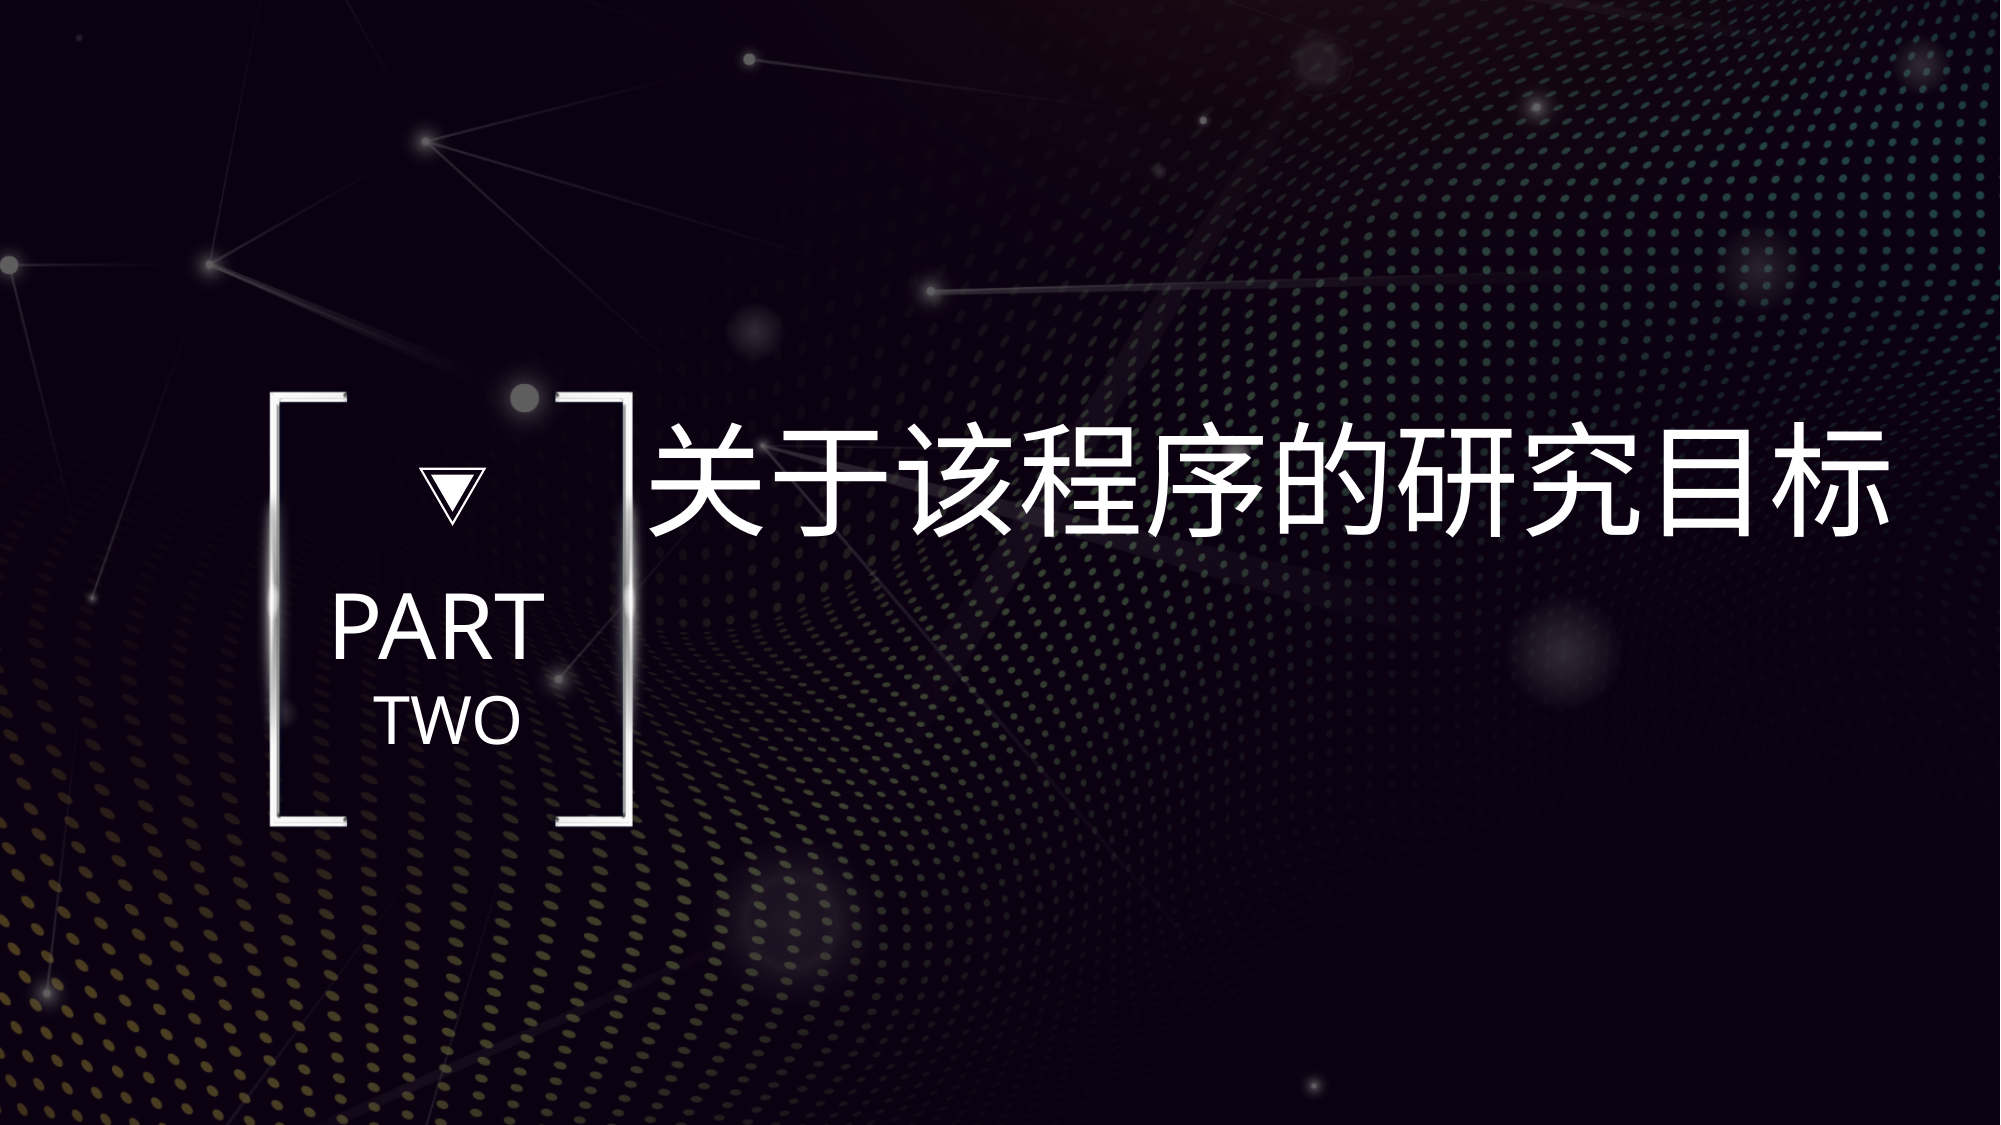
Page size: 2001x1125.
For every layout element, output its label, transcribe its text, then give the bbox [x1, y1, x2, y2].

text_box PART TWO [246, 661, 652, 765]
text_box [420, 468, 485, 524]
text_box 关于该程序的研究目标 [629, 395, 1730, 591]
picture [0, 0, 2000, 1125]
